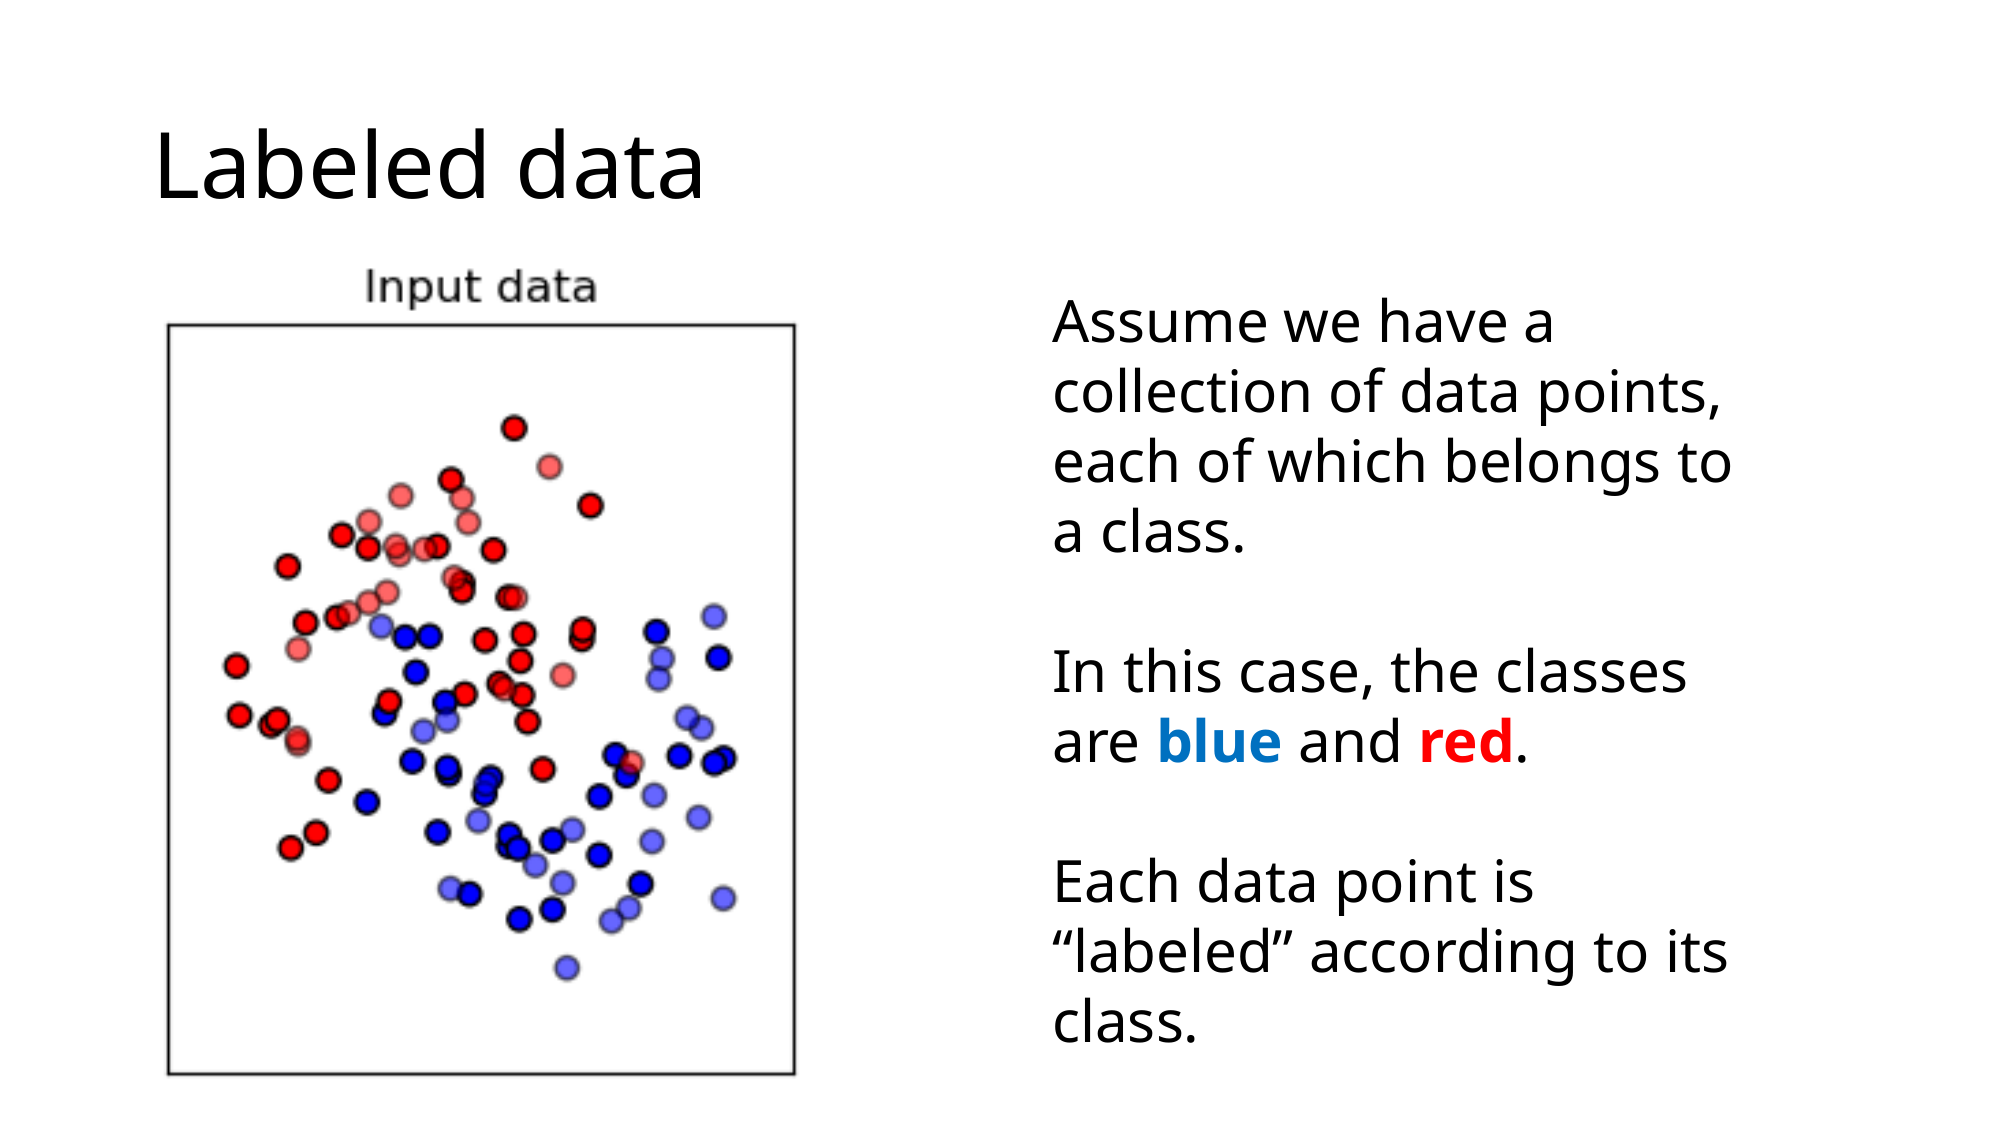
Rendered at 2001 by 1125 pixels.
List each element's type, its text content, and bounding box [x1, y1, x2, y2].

text_box Assume we have a collection of data points, each of which belongs to a class. In this case, the classes are blue and red. Each data point is “labeled” according to its class. [1037, 277, 1750, 1062]
picture [126, 228, 820, 1106]
title Labeled data [137, 59, 1863, 278]
